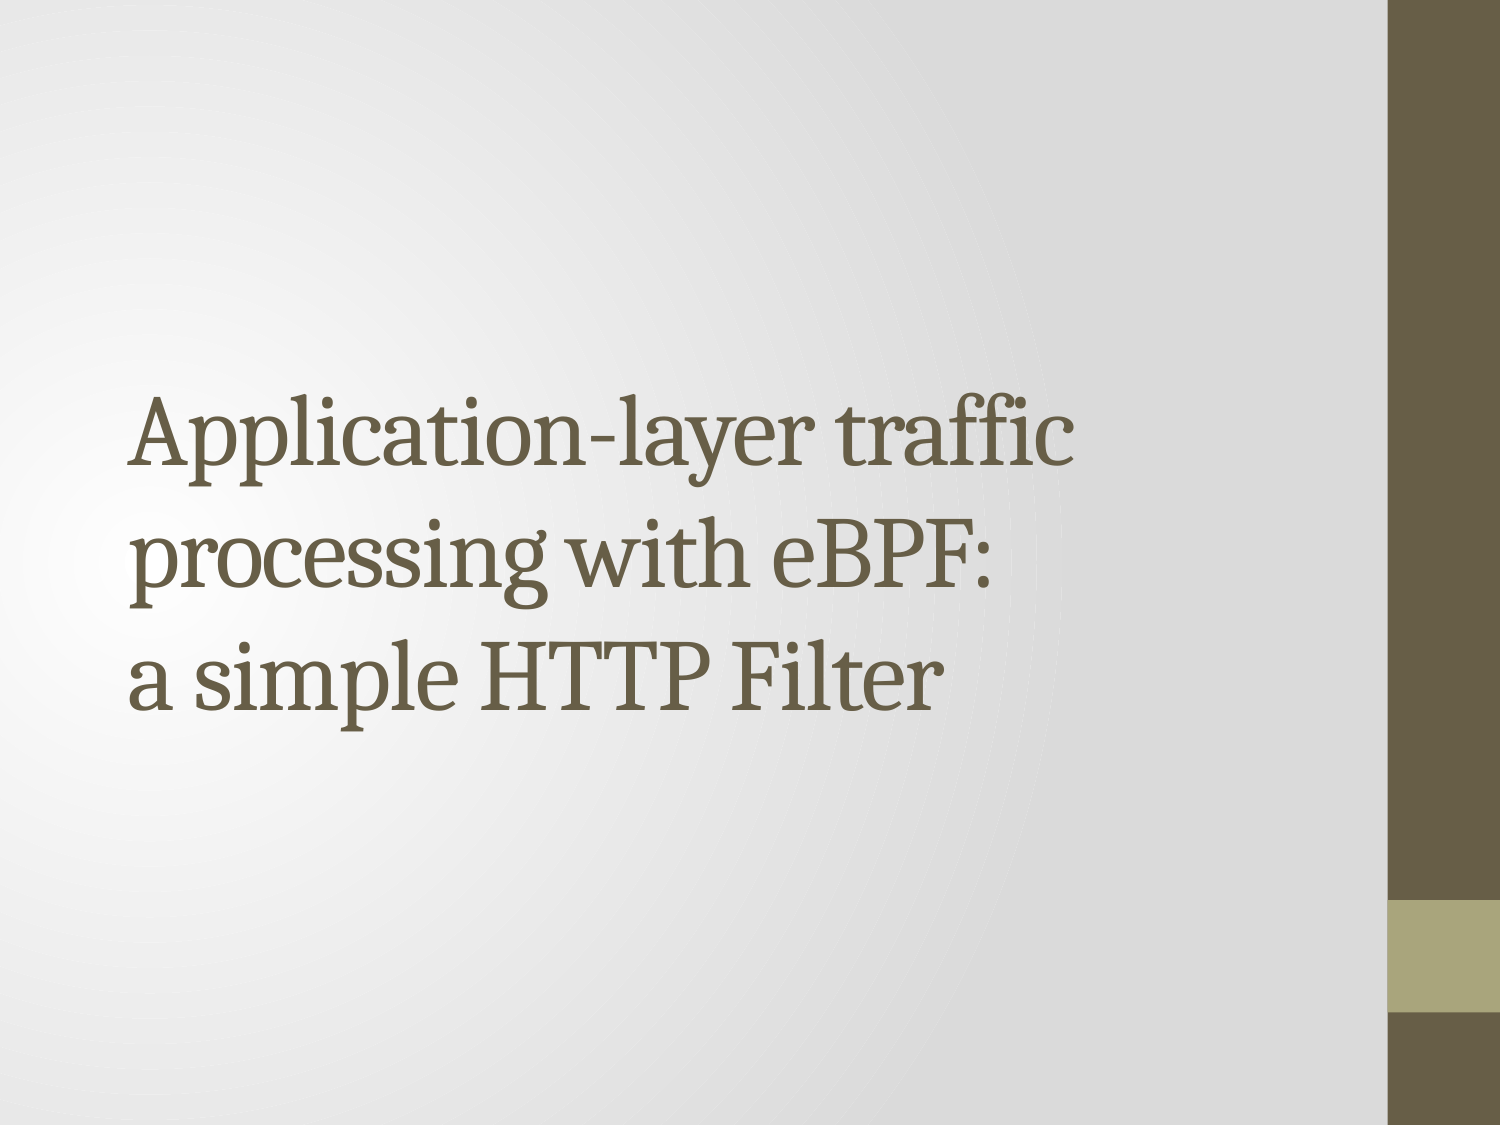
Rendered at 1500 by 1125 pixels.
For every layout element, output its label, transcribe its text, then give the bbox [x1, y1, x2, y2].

title Application-layer traffic processing with eBPF: a simple HTTP Filter [112, 312, 1350, 738]
